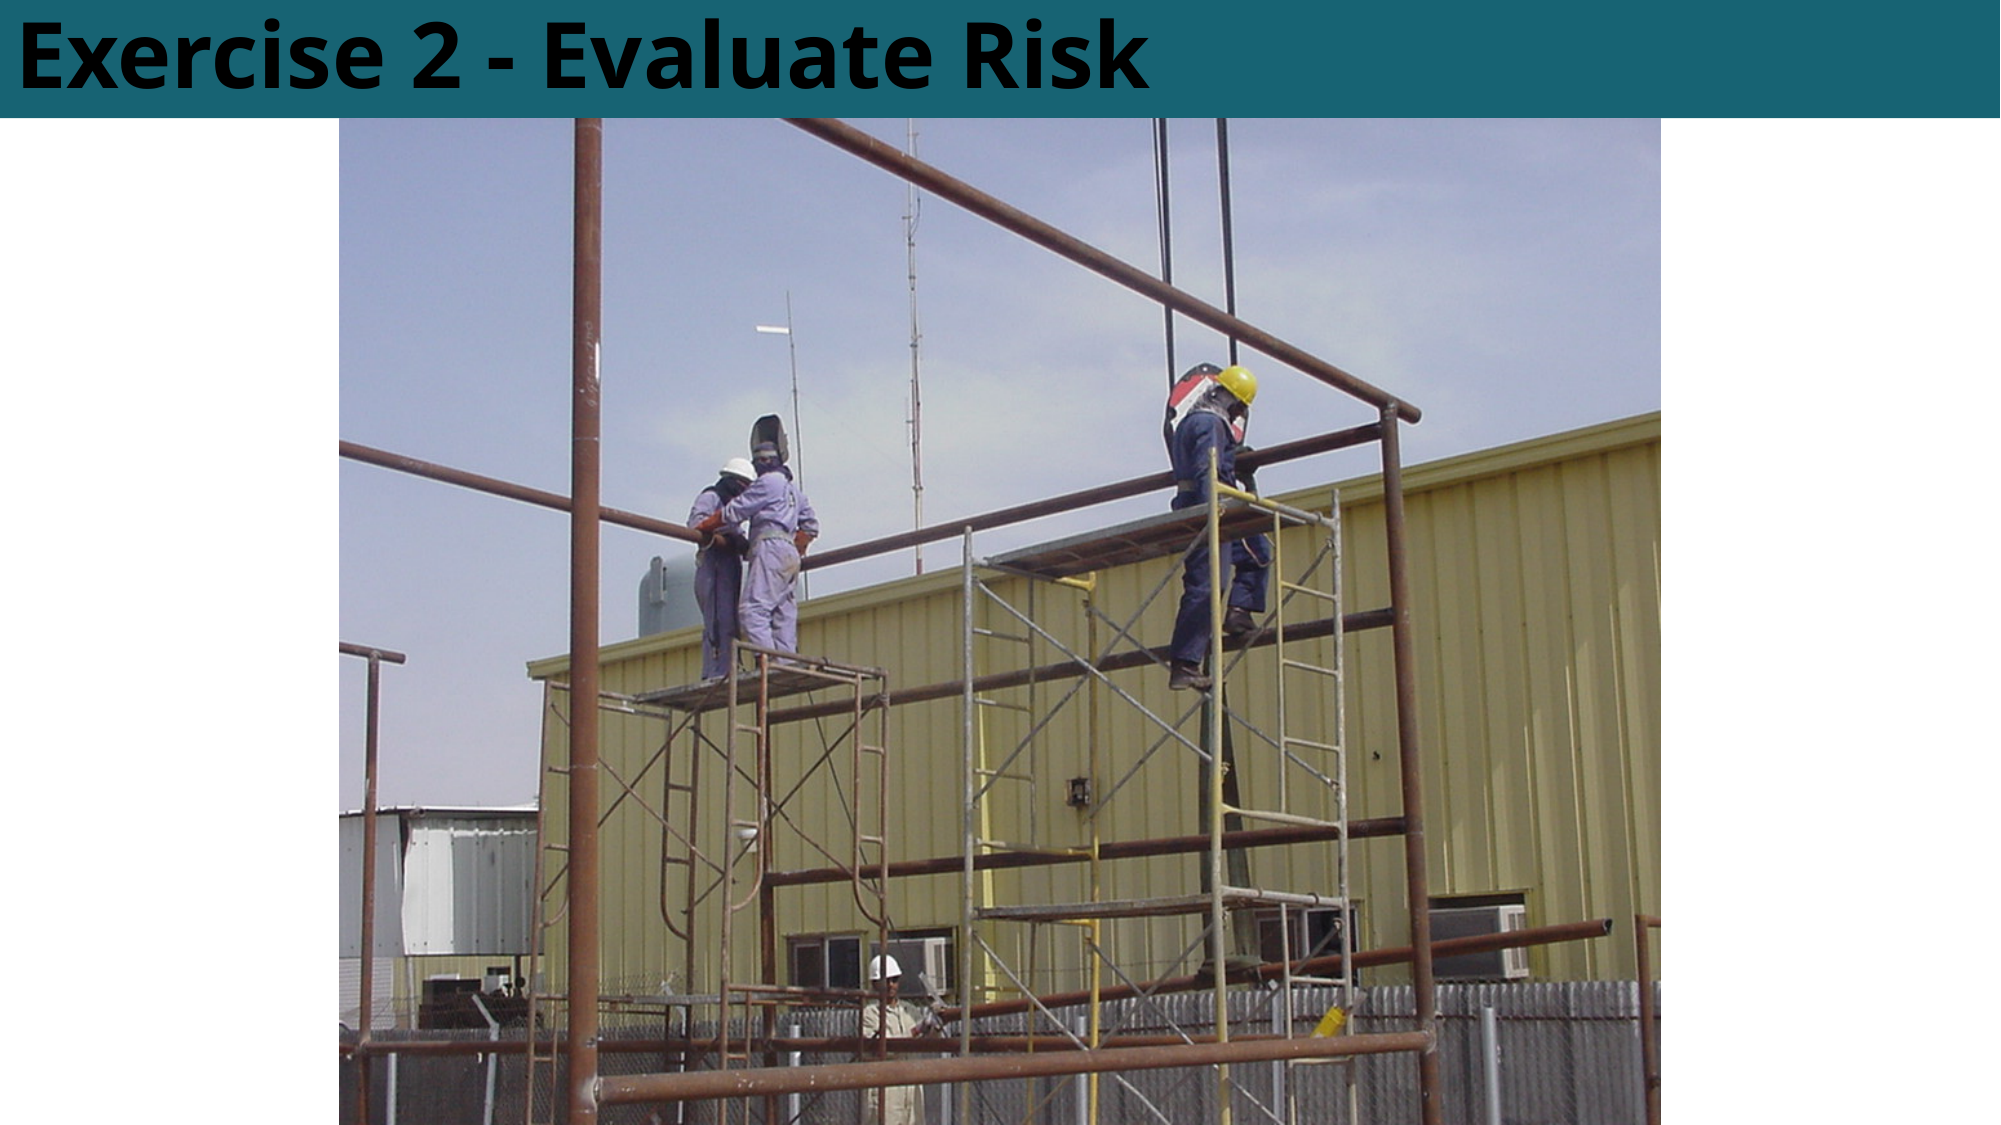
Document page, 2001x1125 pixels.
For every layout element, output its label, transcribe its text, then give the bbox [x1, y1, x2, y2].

picture [339, 118, 1661, 1125]
title Exercise 2 - Evaluate Risk [0, 0, 2000, 119]
